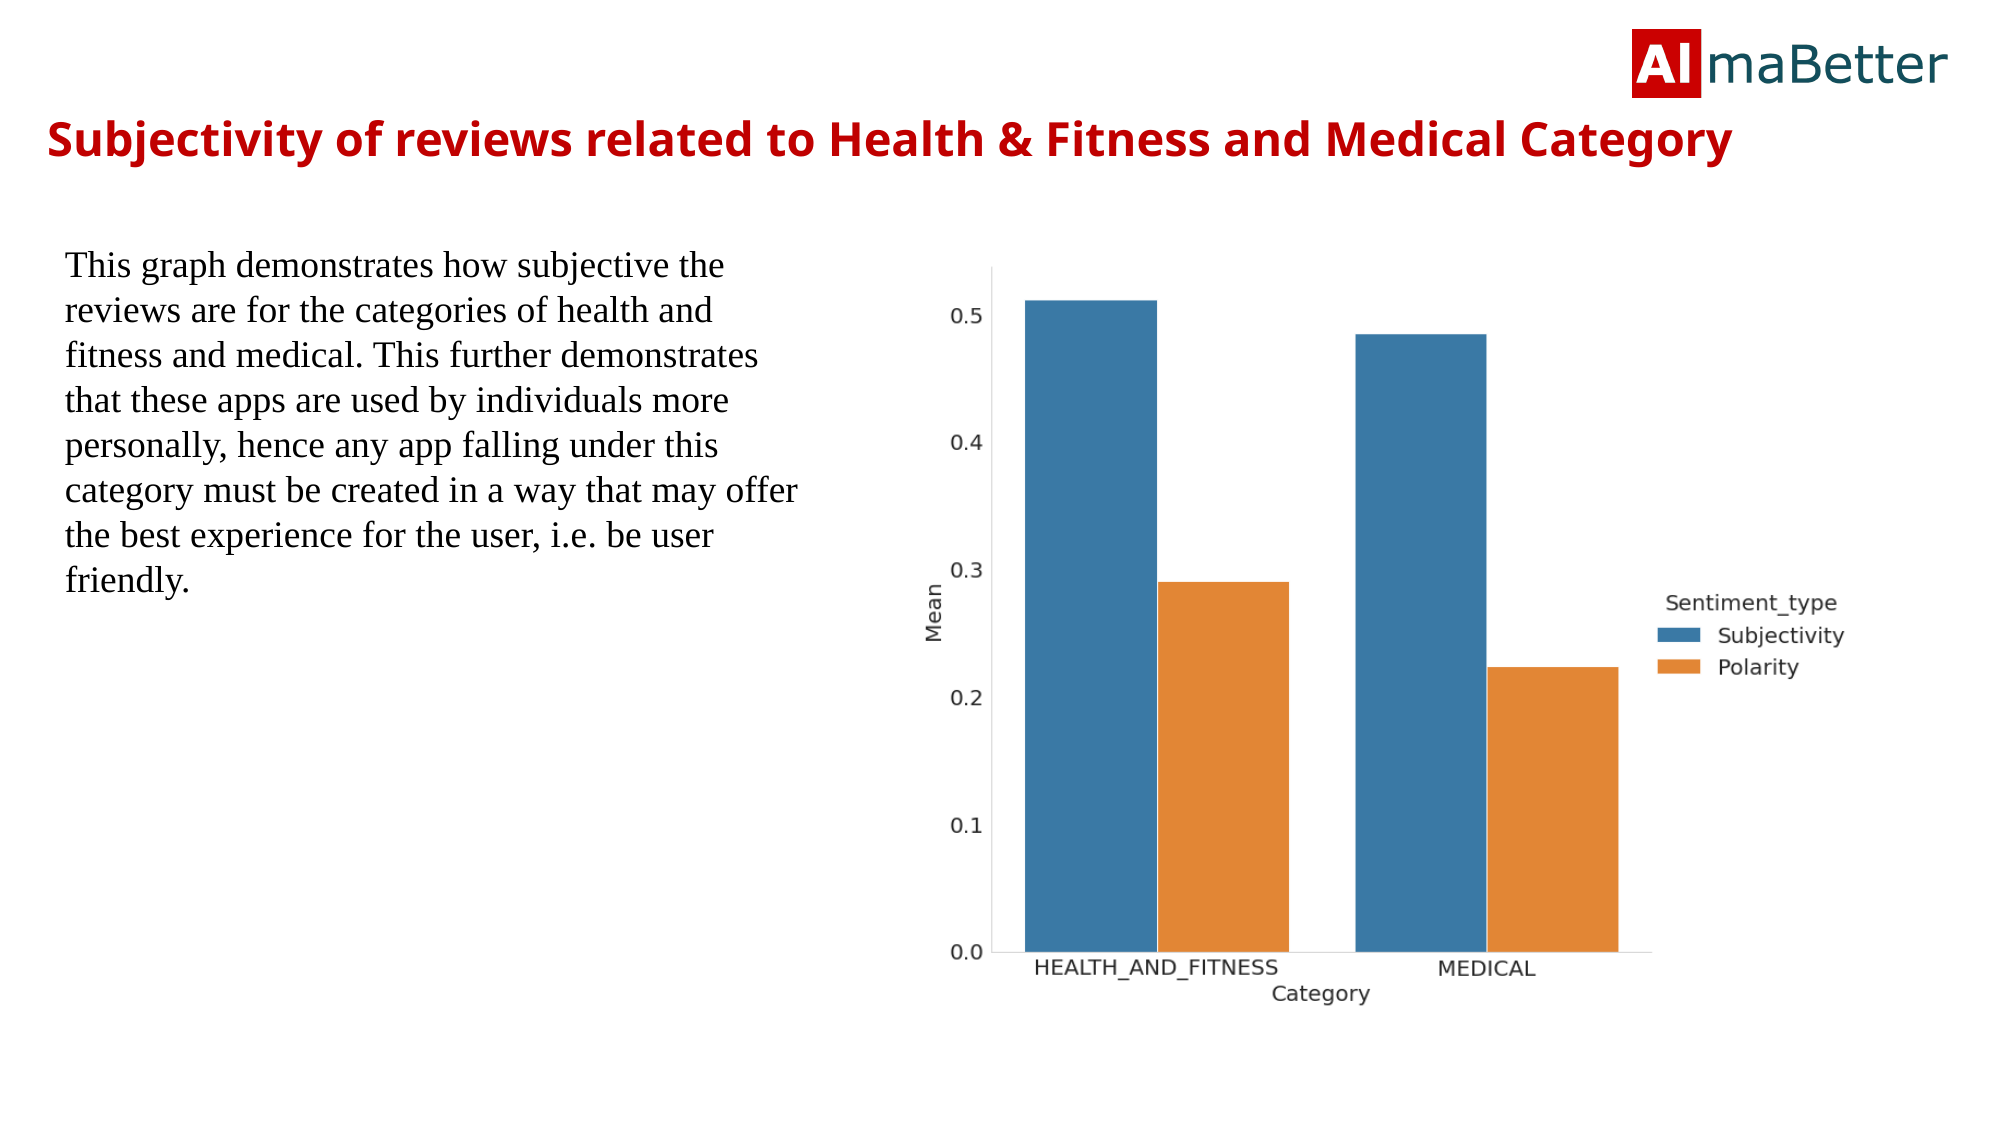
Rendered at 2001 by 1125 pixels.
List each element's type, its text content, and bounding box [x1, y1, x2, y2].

title Subjectivity of reviews related to Health & Fitness and Medical Category [32, 107, 1757, 233]
picture [916, 259, 1865, 1013]
text_box This graph demonstrates how subjective the reviews are for the categories of health and fitness and medical. This further demonstrates that these apps are used by individuals more personally, hence any app falling under this category must be created in a way that may offer the best experience for the user, i.e. be user friendly. [50, 232, 830, 647]
picture [1632, 29, 1954, 98]
